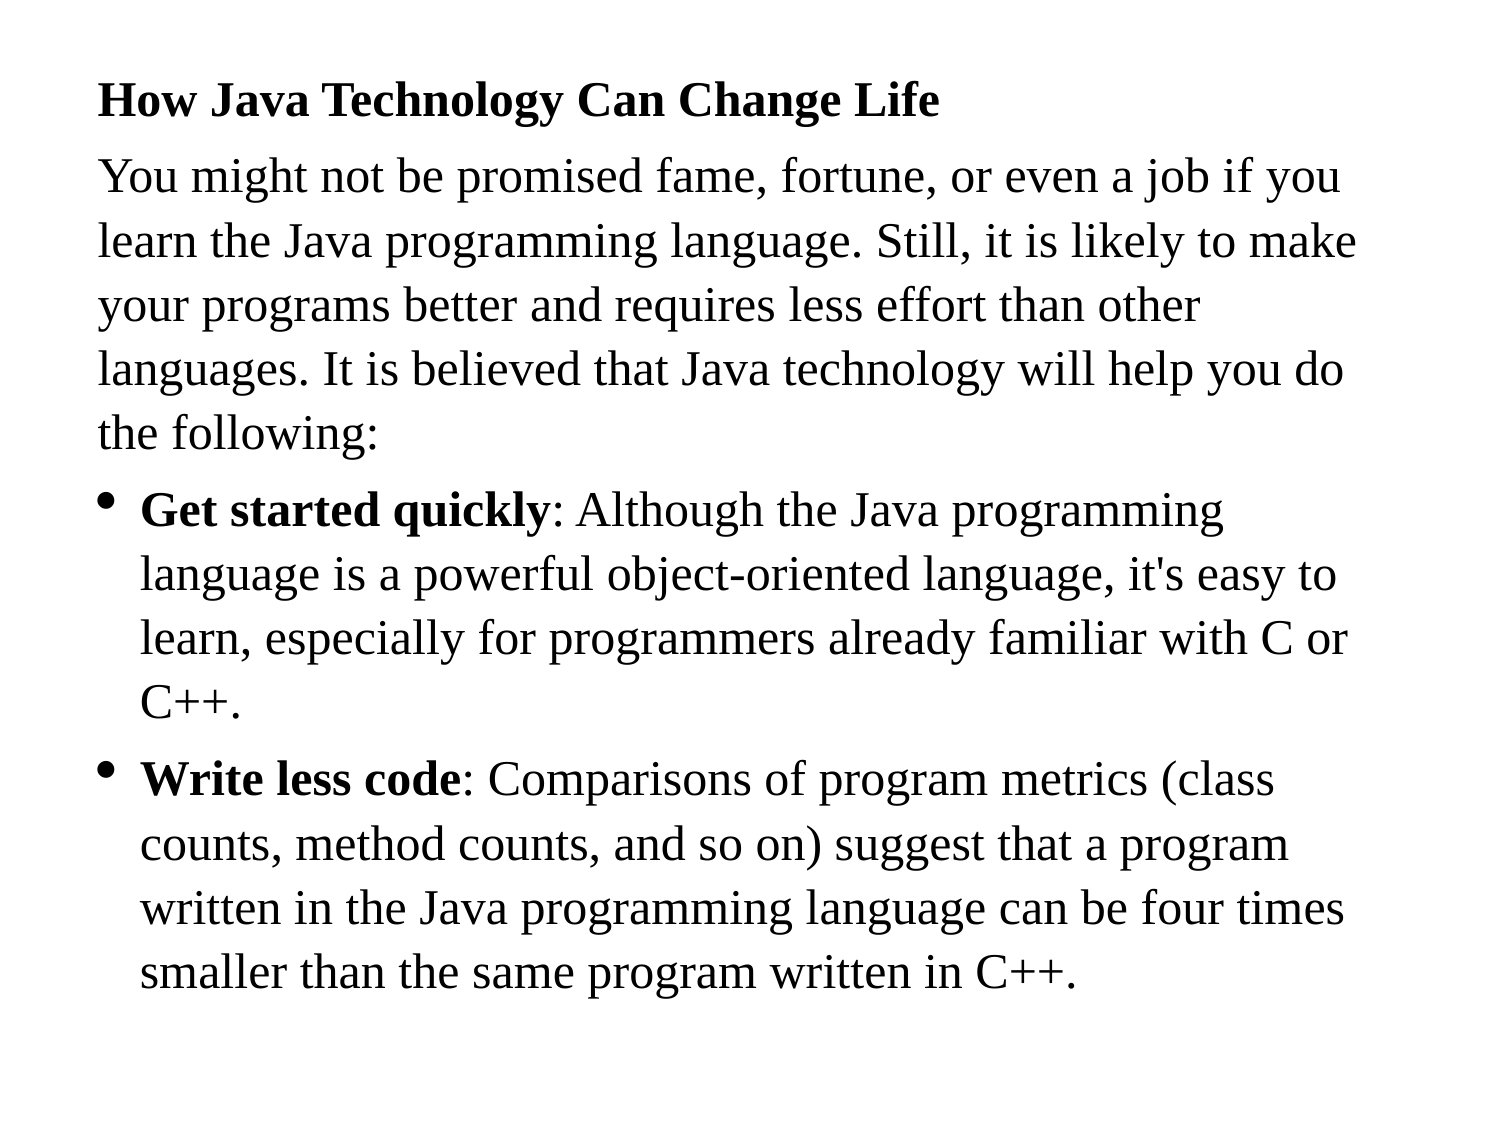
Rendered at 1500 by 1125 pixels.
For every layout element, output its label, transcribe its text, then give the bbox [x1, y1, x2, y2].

text_box How Java Technology Can Change Life You might not be promised fame, fortune, or even a job if you learn the Java programming language. Still, it is likely to make your programs better and requires less effort than other languages. It is believed that Java technology will help you do the following: Get started quickly: Although the Java programming language is a powerful object-oriented language, it's easy to learn, especially for programmers already familiar with C or C++. Write less code: Comparisons of program metrics (class counts, method counts, and so on) suggest that a program written in the Java programming language can be four times smaller than the same program written in C++. [82, 54, 1413, 1006]
